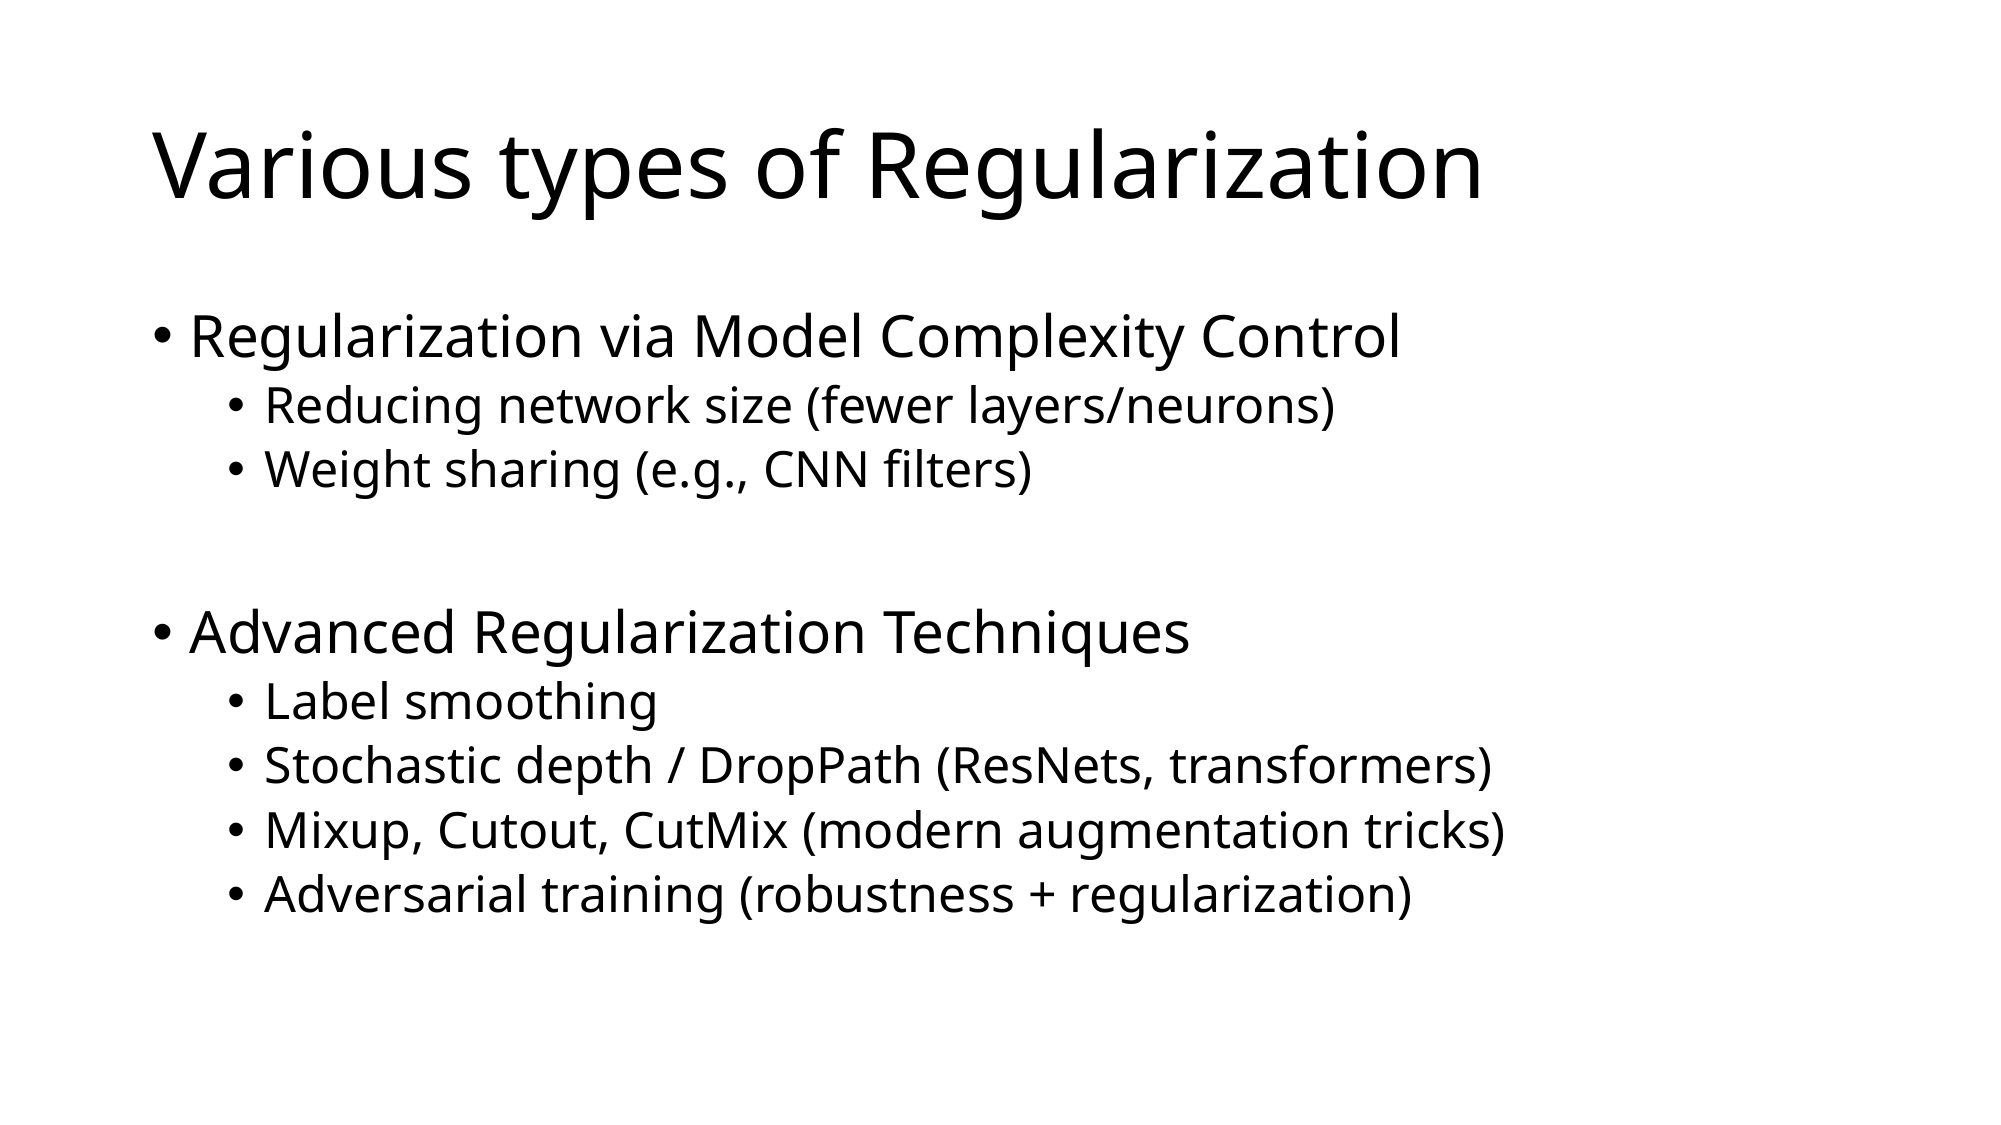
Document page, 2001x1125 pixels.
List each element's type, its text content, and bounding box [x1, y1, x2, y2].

title Various types of Regularization [137, 59, 1863, 278]
list Regularization via Model Complexity Control Reducing network size (fewer layers/neurons) Weight sharing (e.g., CNN filters) Advanced Regularization Techniques Label smoothing Stochastic depth / DropPath (ResNets, transformers) Mixup, Cutout, CutMix (modern augmentation tricks) Adversarial training (robustness + regularization) [137, 299, 1863, 1014]
